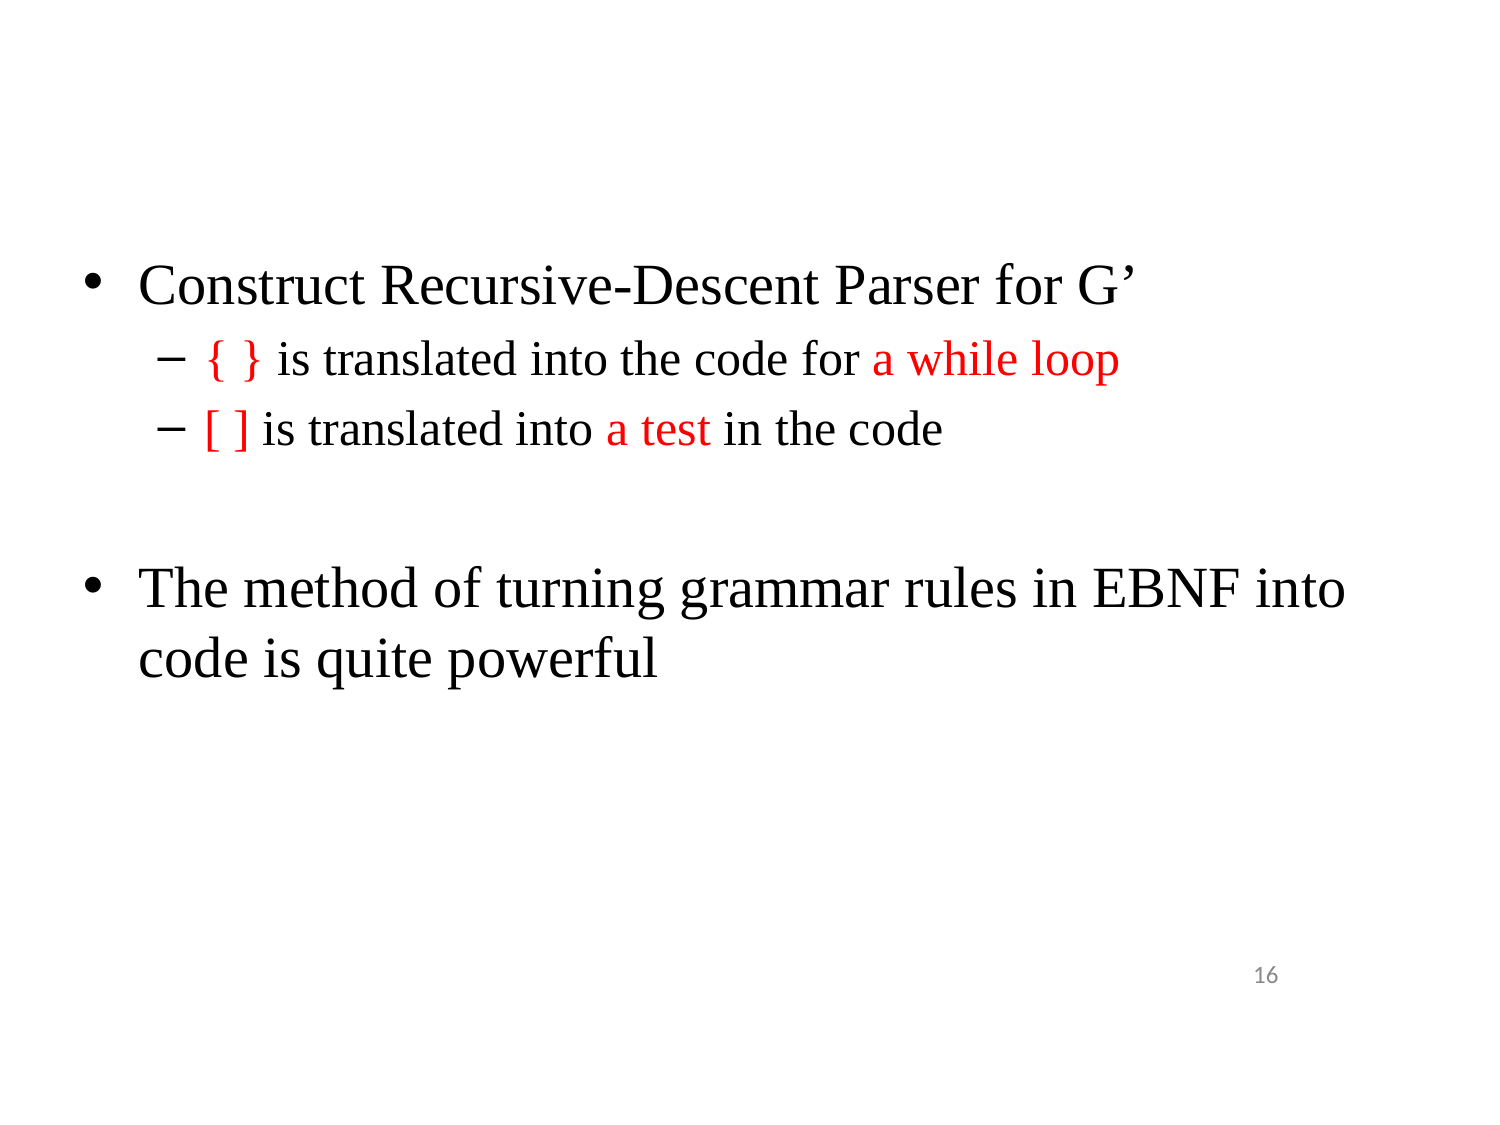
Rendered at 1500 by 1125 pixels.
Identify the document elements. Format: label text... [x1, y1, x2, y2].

slide_number 16 [974, 946, 1293, 1001]
list Construct Recursive-Descent Parser for G’ { } is translated into the code for a while loop [ ] is translated into a test in the code The method of turning grammar rules in EBNF into code is quite powerful [67, 238, 1374, 912]
